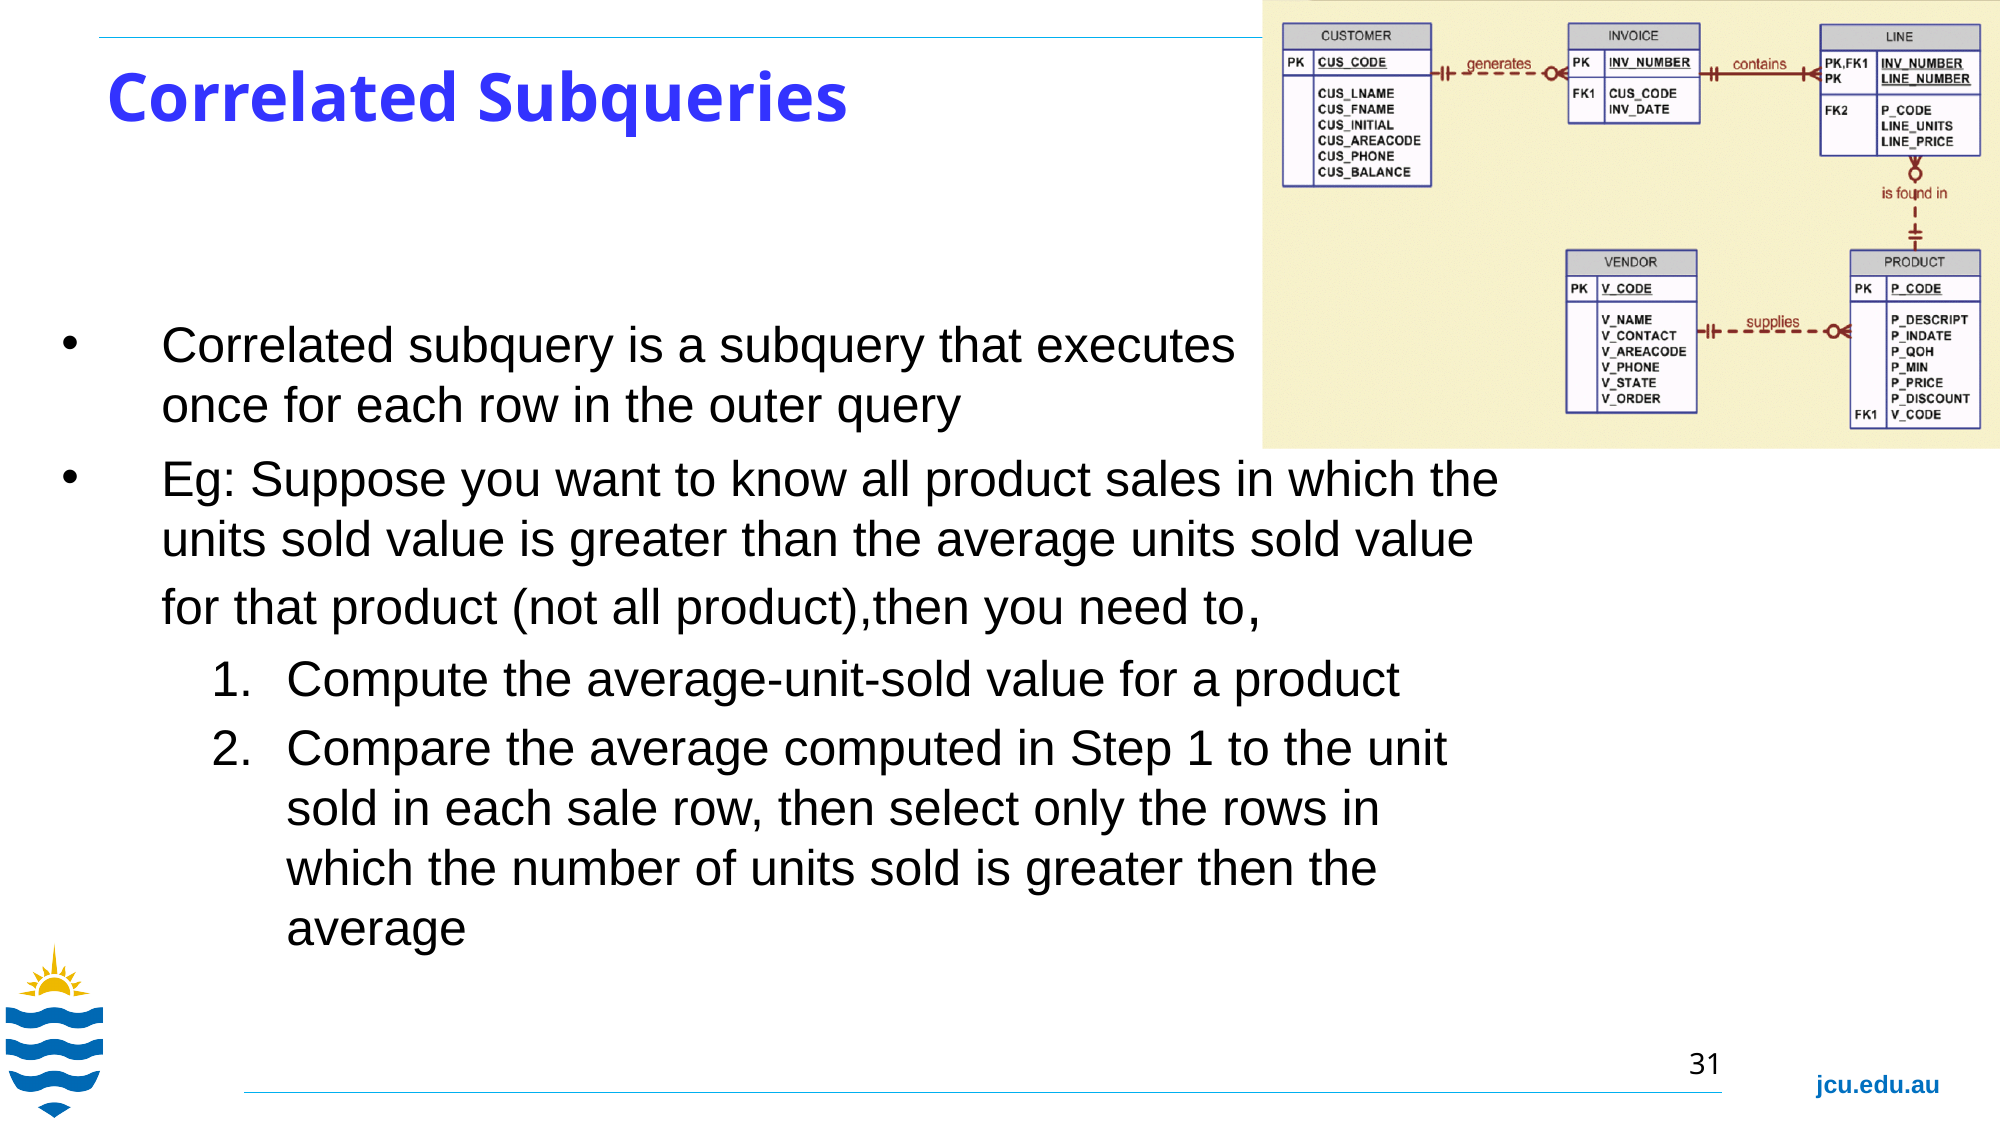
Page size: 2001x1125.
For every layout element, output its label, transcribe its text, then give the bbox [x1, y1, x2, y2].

title Correlated Subqueries [91, 56, 1156, 176]
picture [1262, 0, 2000, 449]
list Correlated subquery is a subquery that executes once for each row in the outer query Eg: Suppose you want to know all product sales in which the units sold value is greater than the average units sold value for that product (not all product),then you need to, Compute the average-unit-sold value for a product Compare the average computed in Step 1 to the unit sold in each sale row, then select only the rows in which the number of units sold is greater then the average [46, 304, 1537, 1038]
text_box 31 [1424, 1037, 1738, 1113]
picture [0, 942, 110, 1125]
